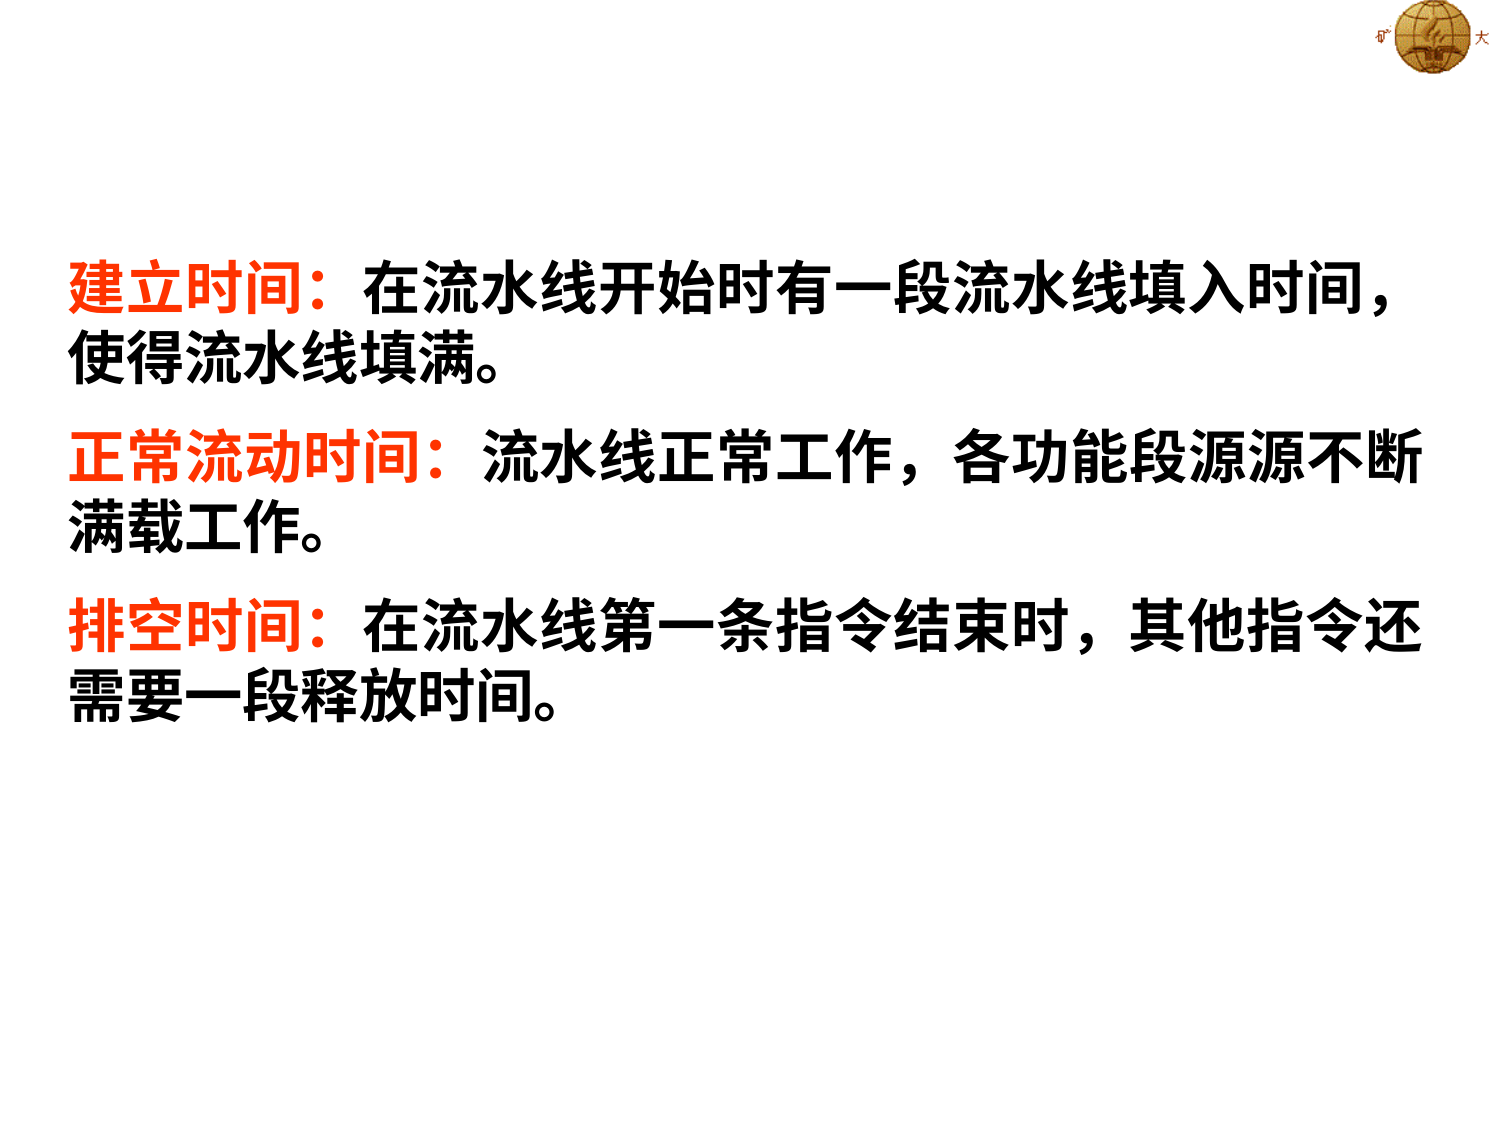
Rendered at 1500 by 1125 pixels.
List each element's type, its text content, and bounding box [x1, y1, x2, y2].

picture [1373, 0, 1494, 75]
text_box 建立时间：在流水线开始时有一段流水线填入时间，使得流水线填满。 正常流动时间：流水线正常工作，各功能段源源不断满载工作。 排空时间：在流水线第一条指令结束时，其他指令还需要一段释放时间。 [53, 243, 1439, 737]
